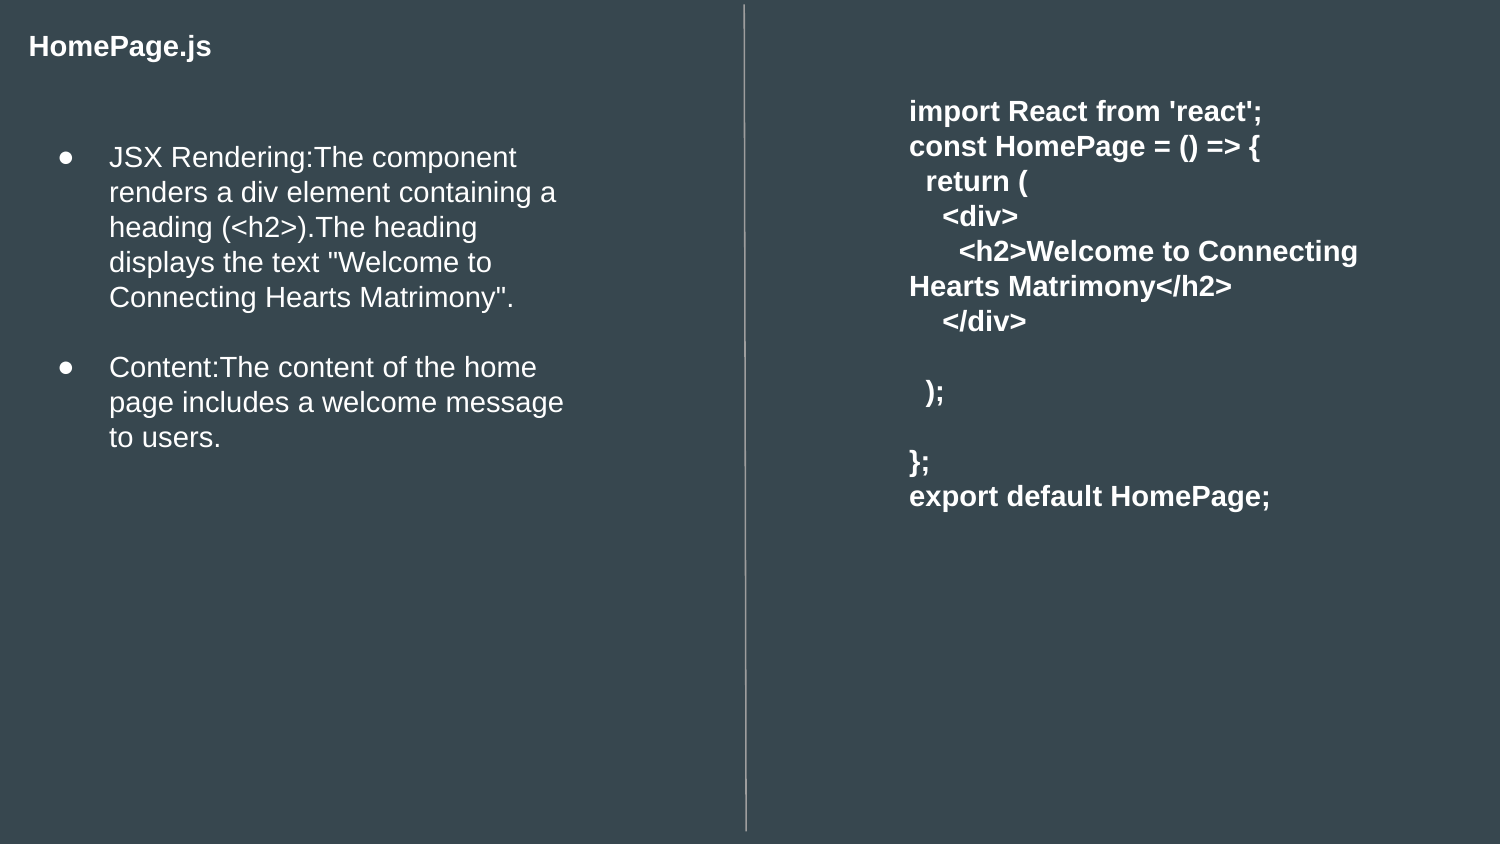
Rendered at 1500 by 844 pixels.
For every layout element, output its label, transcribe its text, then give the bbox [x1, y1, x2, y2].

text_box JSX Rendering:The component renders a div element containing a heading (<h2>).The heading displays the text "Welcome to Connecting Hearts Matrimony". Content:The content of the home page includes a welcome message to users. [19, 123, 597, 504]
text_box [743, 4, 747, 832]
text_box HomePage.js [13, 12, 270, 78]
text_box import React from 'react'; const HomePage = () => { return ( <div> <h2>Welcome to Connecting Hearts Matrimony</h2> </div> ); }; export default HomePage; [894, 77, 1387, 563]
